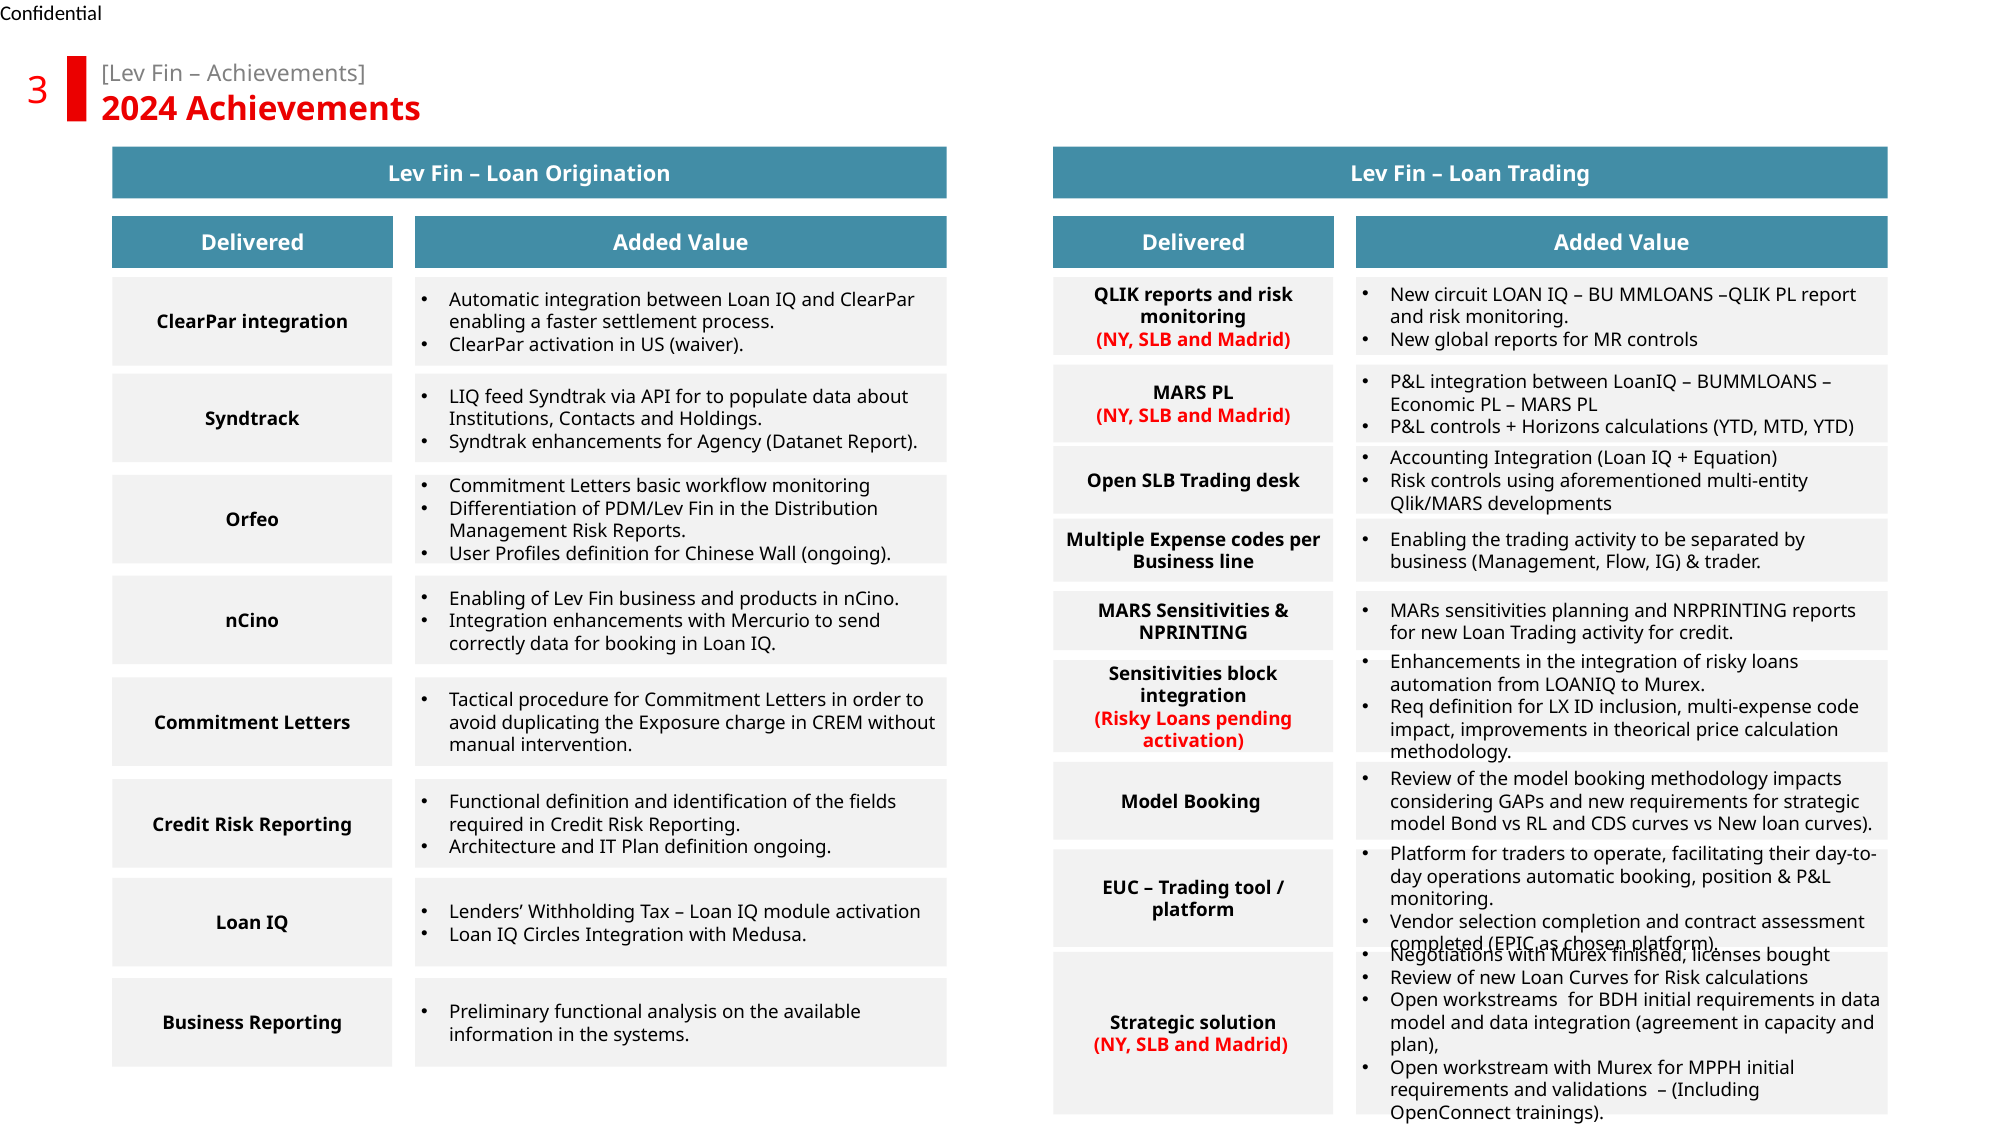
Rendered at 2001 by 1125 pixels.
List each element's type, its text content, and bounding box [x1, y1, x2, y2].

list [Lev Fin – Achievements] [86, 56, 1852, 91]
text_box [1053, 146, 1888, 1115]
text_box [112, 146, 947, 1067]
text_box 2024 Achievements [86, 91, 1852, 129]
text_box 3 [12, 63, 97, 119]
